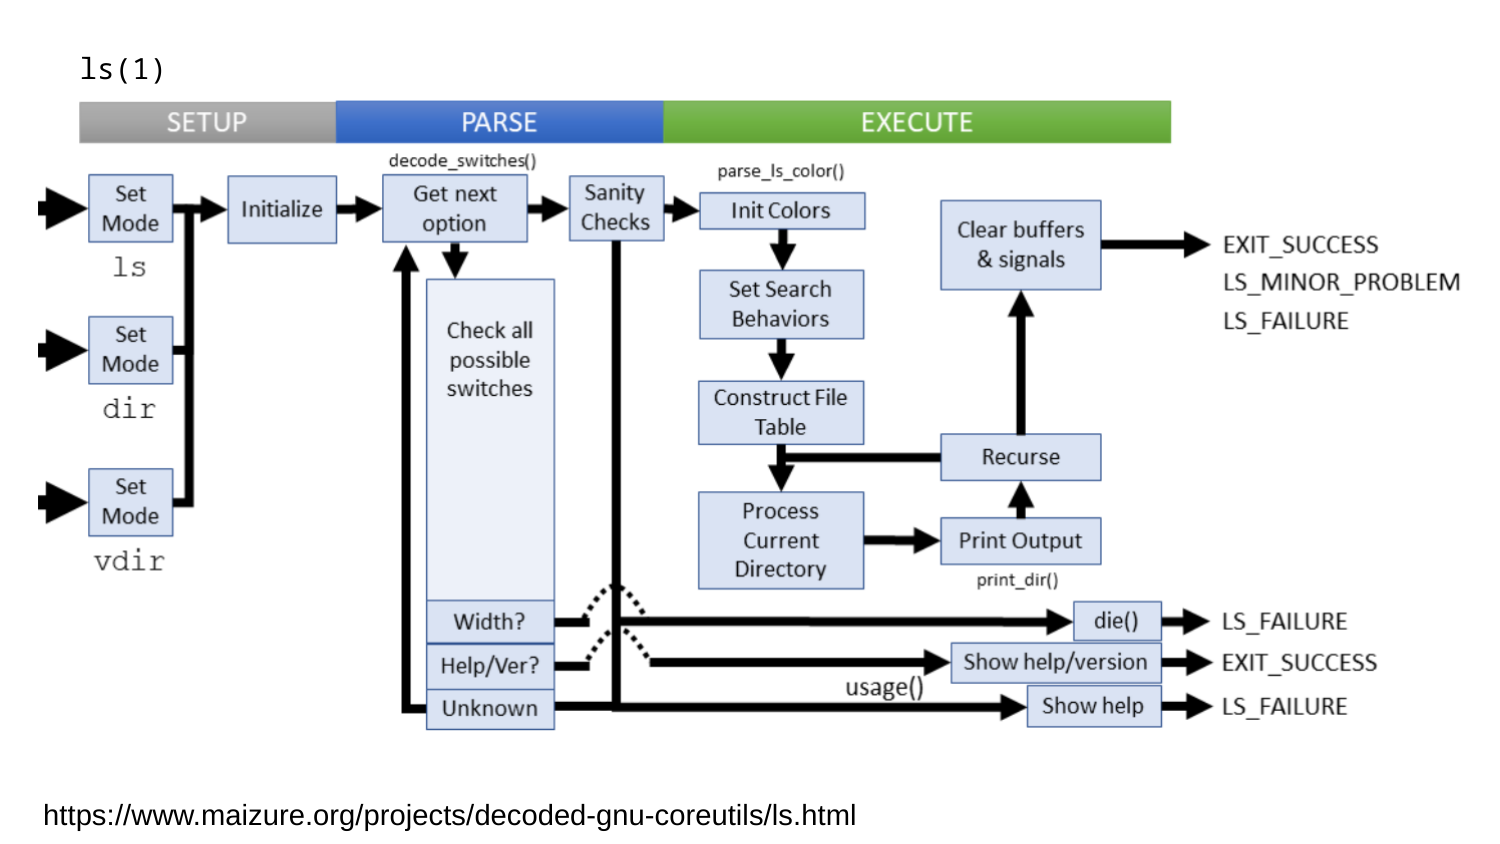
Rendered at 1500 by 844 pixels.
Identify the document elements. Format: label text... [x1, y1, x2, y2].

text_box https://www.maizure.org/projects/decoded-gnu-coreutils/ls.html [28, 781, 912, 844]
picture [24, 63, 1476, 759]
text_box ls(1) [64, 35, 283, 62]
